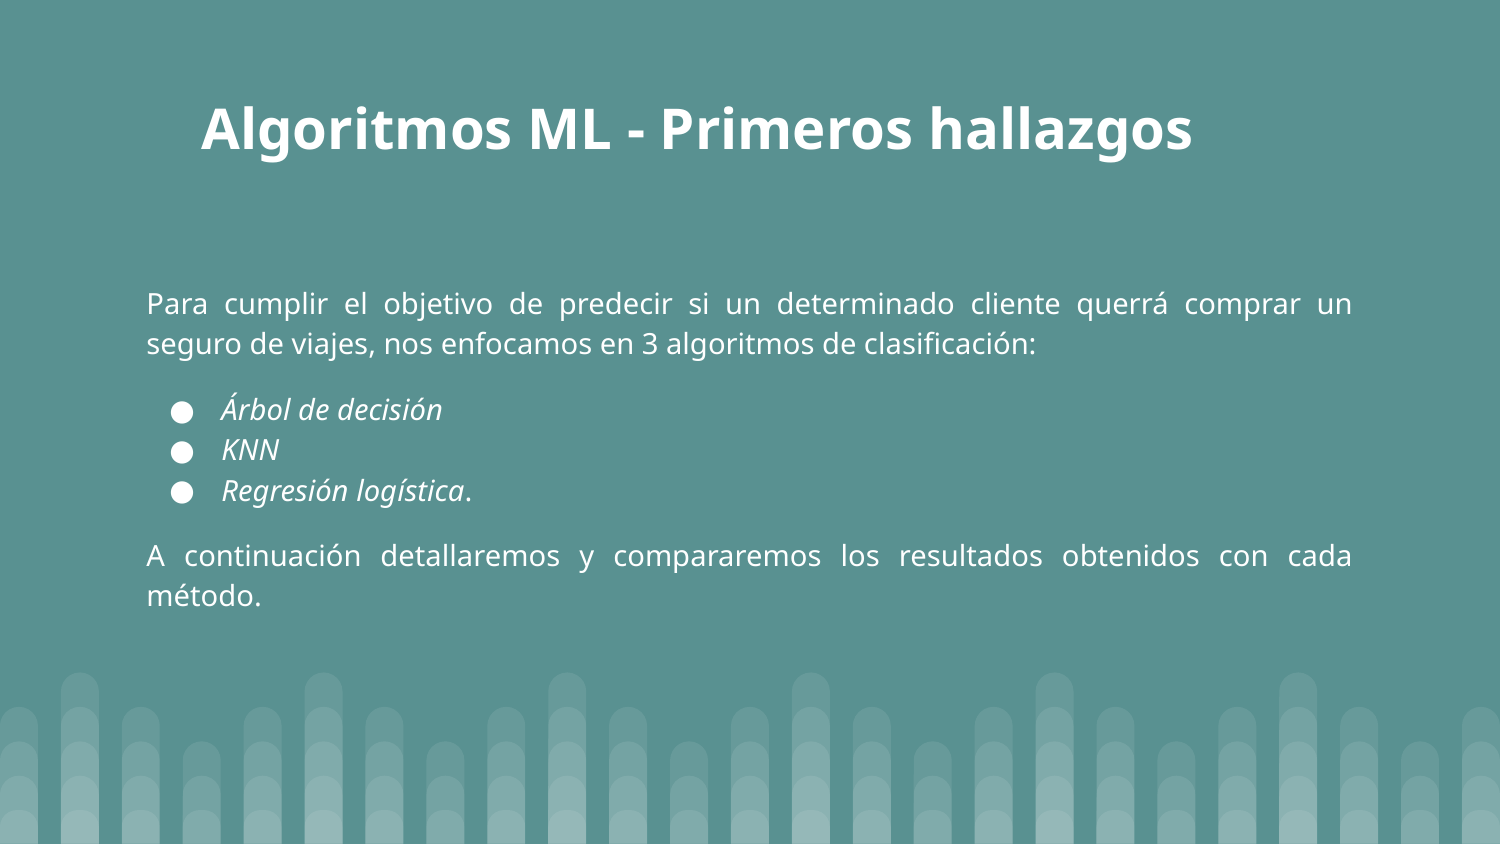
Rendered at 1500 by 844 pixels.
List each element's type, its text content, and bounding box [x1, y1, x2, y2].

list Para cumplir el objetivo de predecir si un determinado cliente querrá comprar un seguro de viajes, nos enfocamos en 3 algoritmos de clasificación: Árbol de decisión KNN Regresión logística. A continuación detallaremos y compararemos los resultados obtenidos con cada método. [131, 207, 1369, 650]
title Algoritmos ML - Primeros hallazgos [186, 59, 1320, 207]
